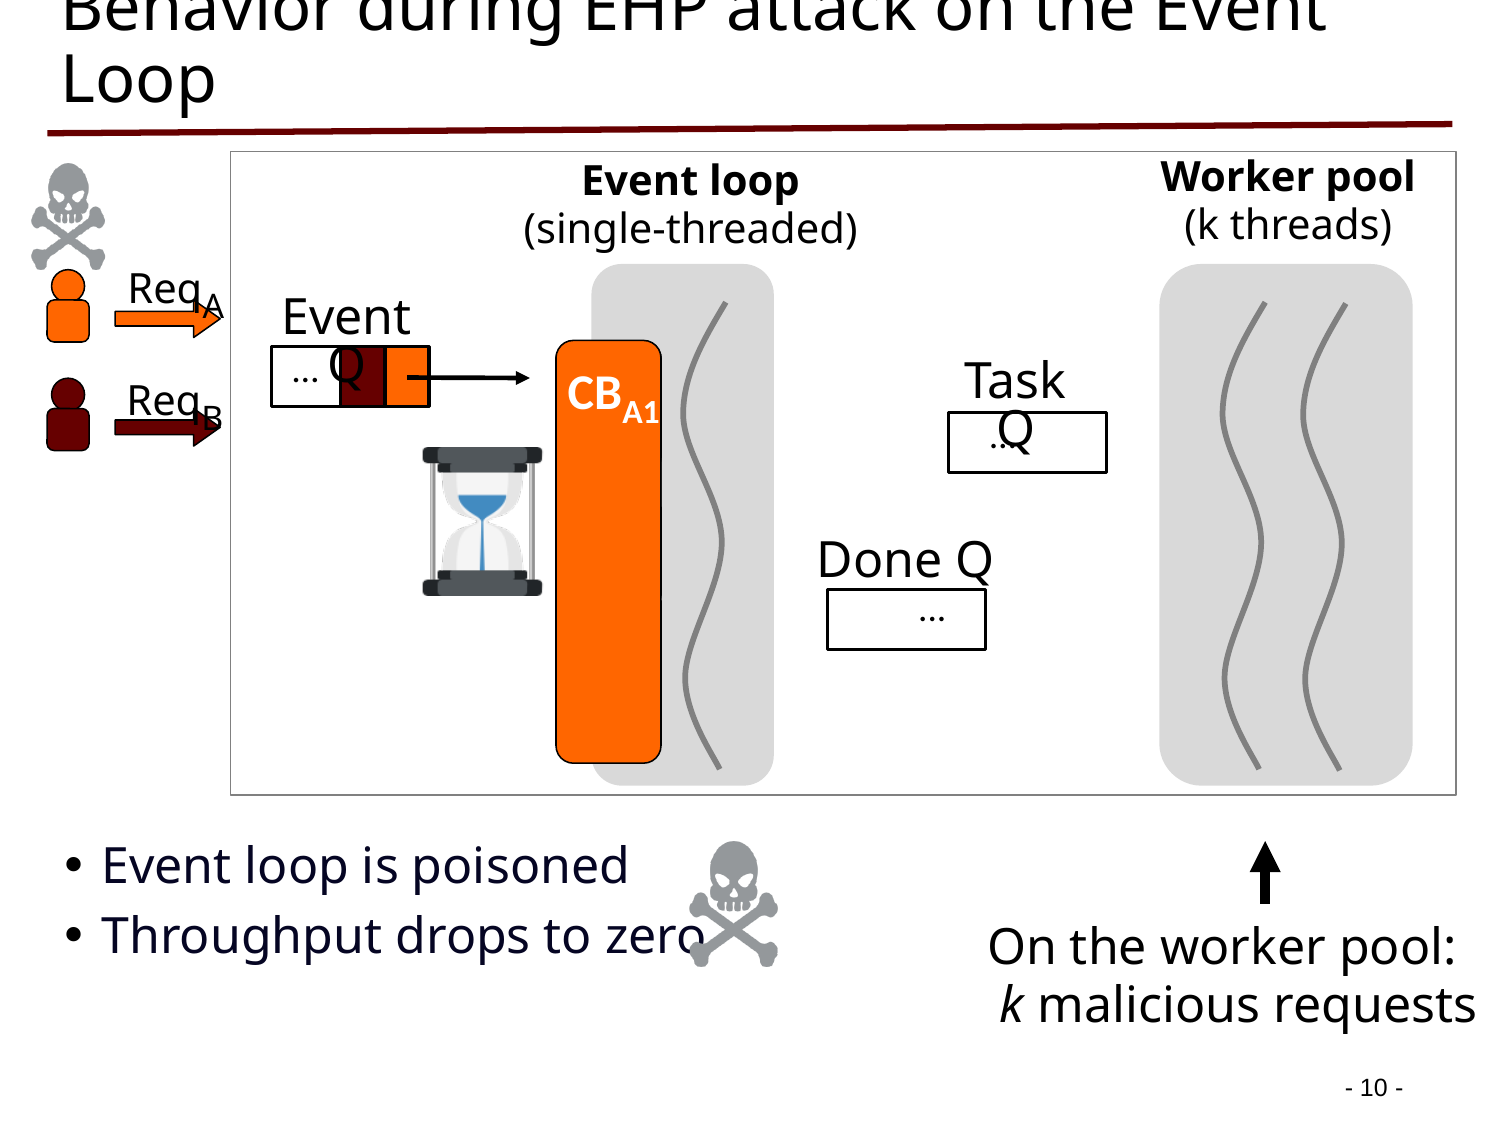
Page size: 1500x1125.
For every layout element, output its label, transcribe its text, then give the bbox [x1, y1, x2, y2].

picture [687, 840, 781, 967]
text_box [46, 357, 235, 451]
list Event loop is poisoned Throughput drops to zero [47, 826, 1476, 1069]
text_box [230, 151, 1456, 796]
text_box On the worker pool: k malicious requests [972, 918, 1493, 1040]
title Behavior during EHP attack on the Event Loop [45, 19, 1366, 125]
text_box [558, 340, 659, 350]
picture [28, 163, 108, 270]
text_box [46, 244, 238, 343]
picture [403, 447, 563, 596]
text_box CBA1 [552, 350, 675, 430]
text_box [556, 430, 662, 764]
